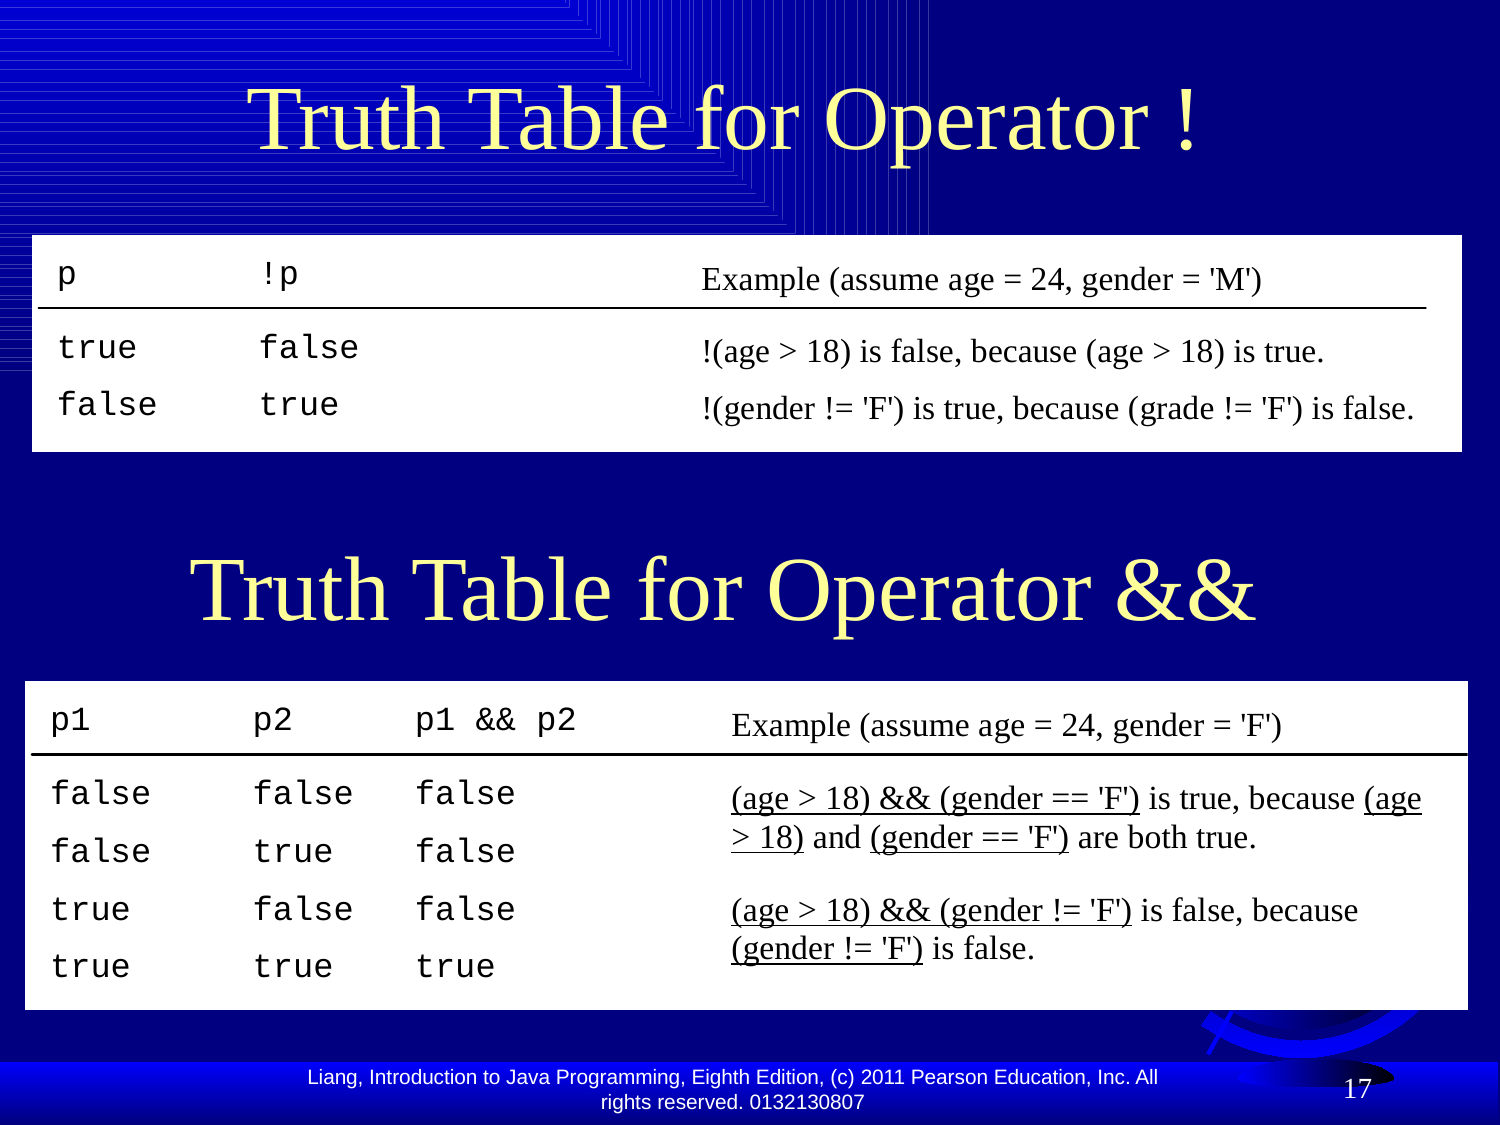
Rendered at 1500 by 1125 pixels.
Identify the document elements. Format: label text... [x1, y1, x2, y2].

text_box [31, 234, 1463, 453]
text_box Truth Table for Operator && [86, 471, 1362, 679]
title Truth Table for Operator ! [87, 0, 1363, 226]
slide_number 17 [1074, 1049, 1388, 1125]
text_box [24, 680, 1468, 1011]
